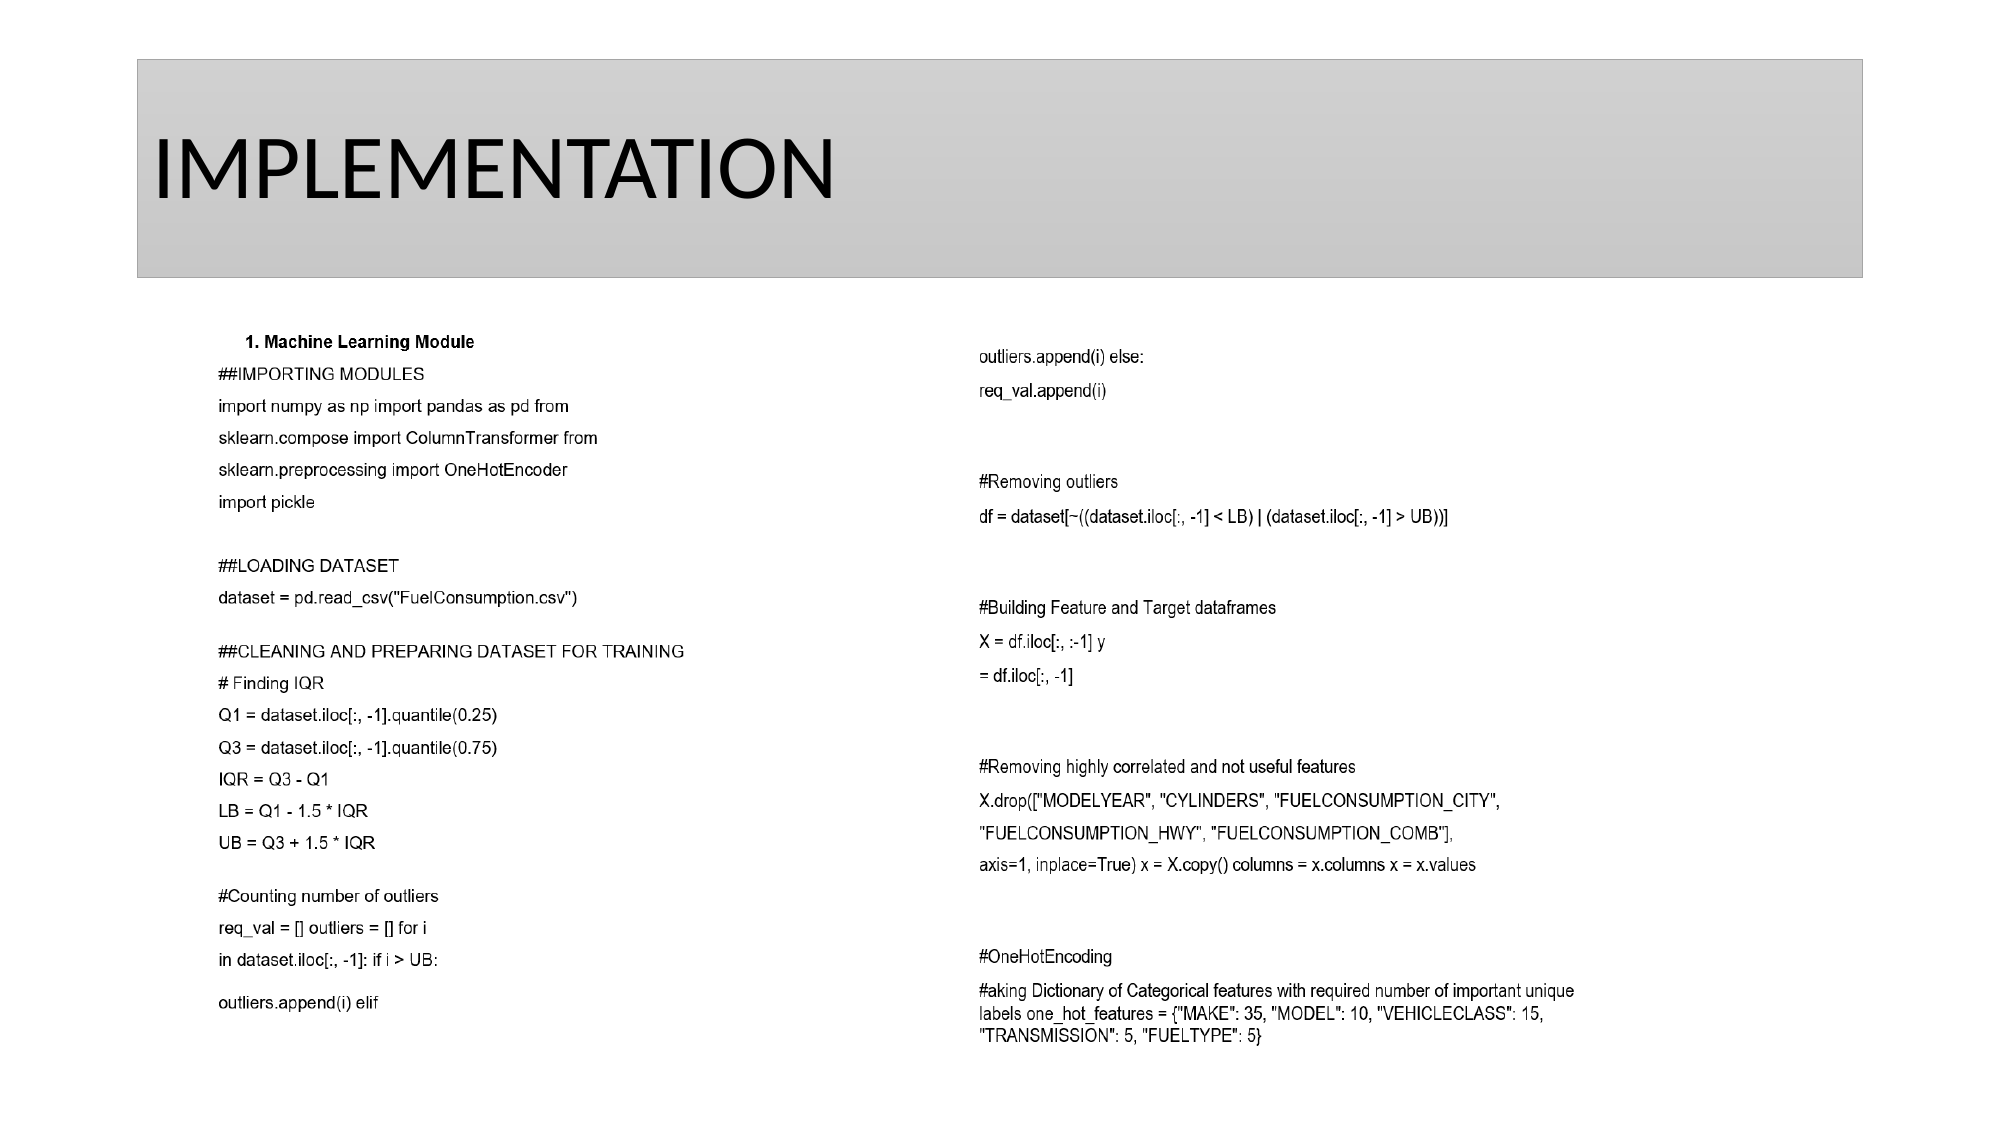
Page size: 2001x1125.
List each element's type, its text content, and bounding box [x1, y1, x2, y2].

picture [914, 307, 1690, 1059]
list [149, 307, 821, 1021]
title IMPLEMENTATION [137, 59, 1863, 278]
